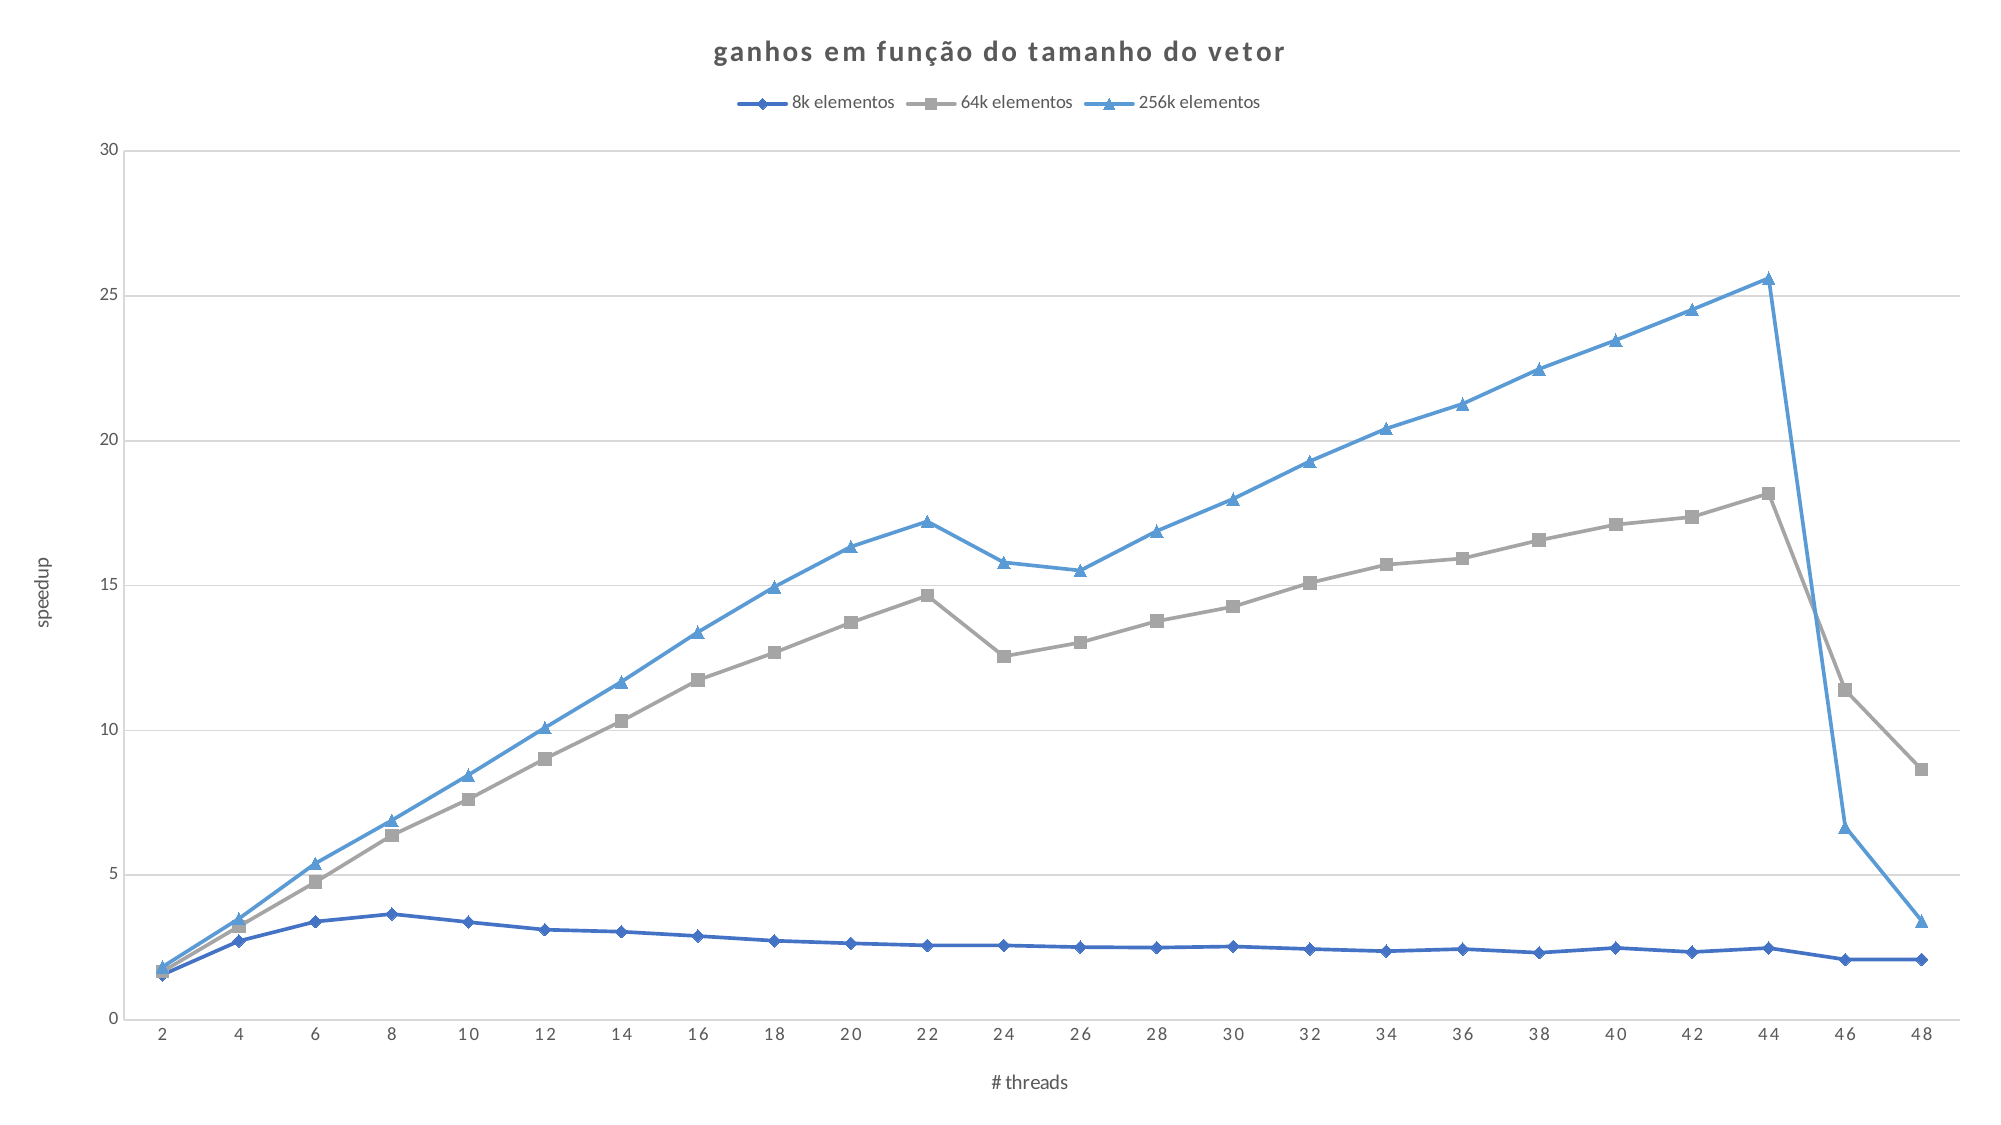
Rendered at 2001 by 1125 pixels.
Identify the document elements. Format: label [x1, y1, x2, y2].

chart [0, 0, 2000, 1125]
